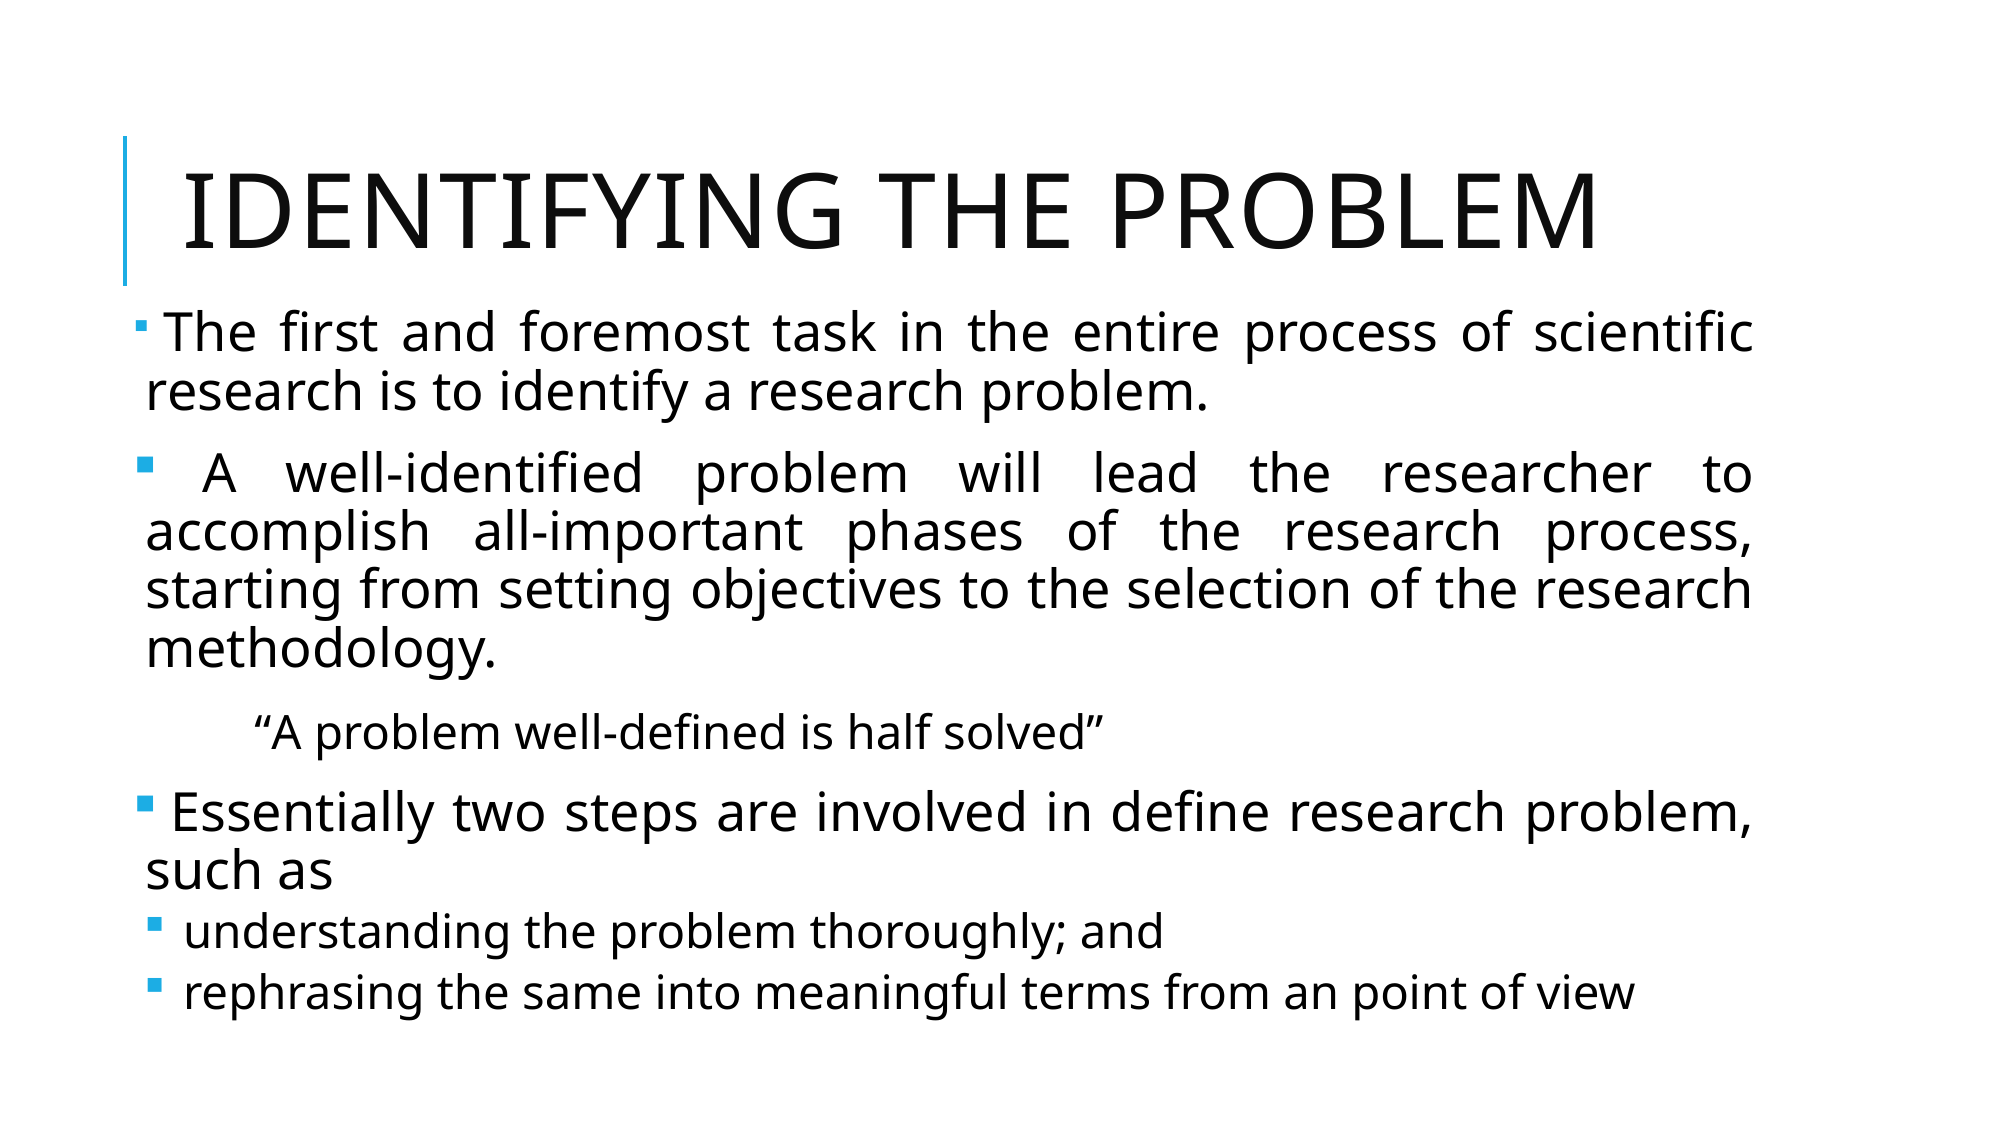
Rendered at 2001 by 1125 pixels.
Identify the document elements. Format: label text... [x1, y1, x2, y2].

list The first and foremost task in the entire process of scientific research is to identify a research problem. A well-identified problem will lead the researcher to accomplish all-important phases of the research process, starting from setting objectives to the selection of the research methodology. “A problem well-defined is half solved” Essentially two steps are involved in define research problem, such as understanding the problem thoroughly; and rephrasing the same into meaningful terms from an point of view [125, 297, 1763, 1035]
title Identifying the problem [168, 96, 1763, 297]
